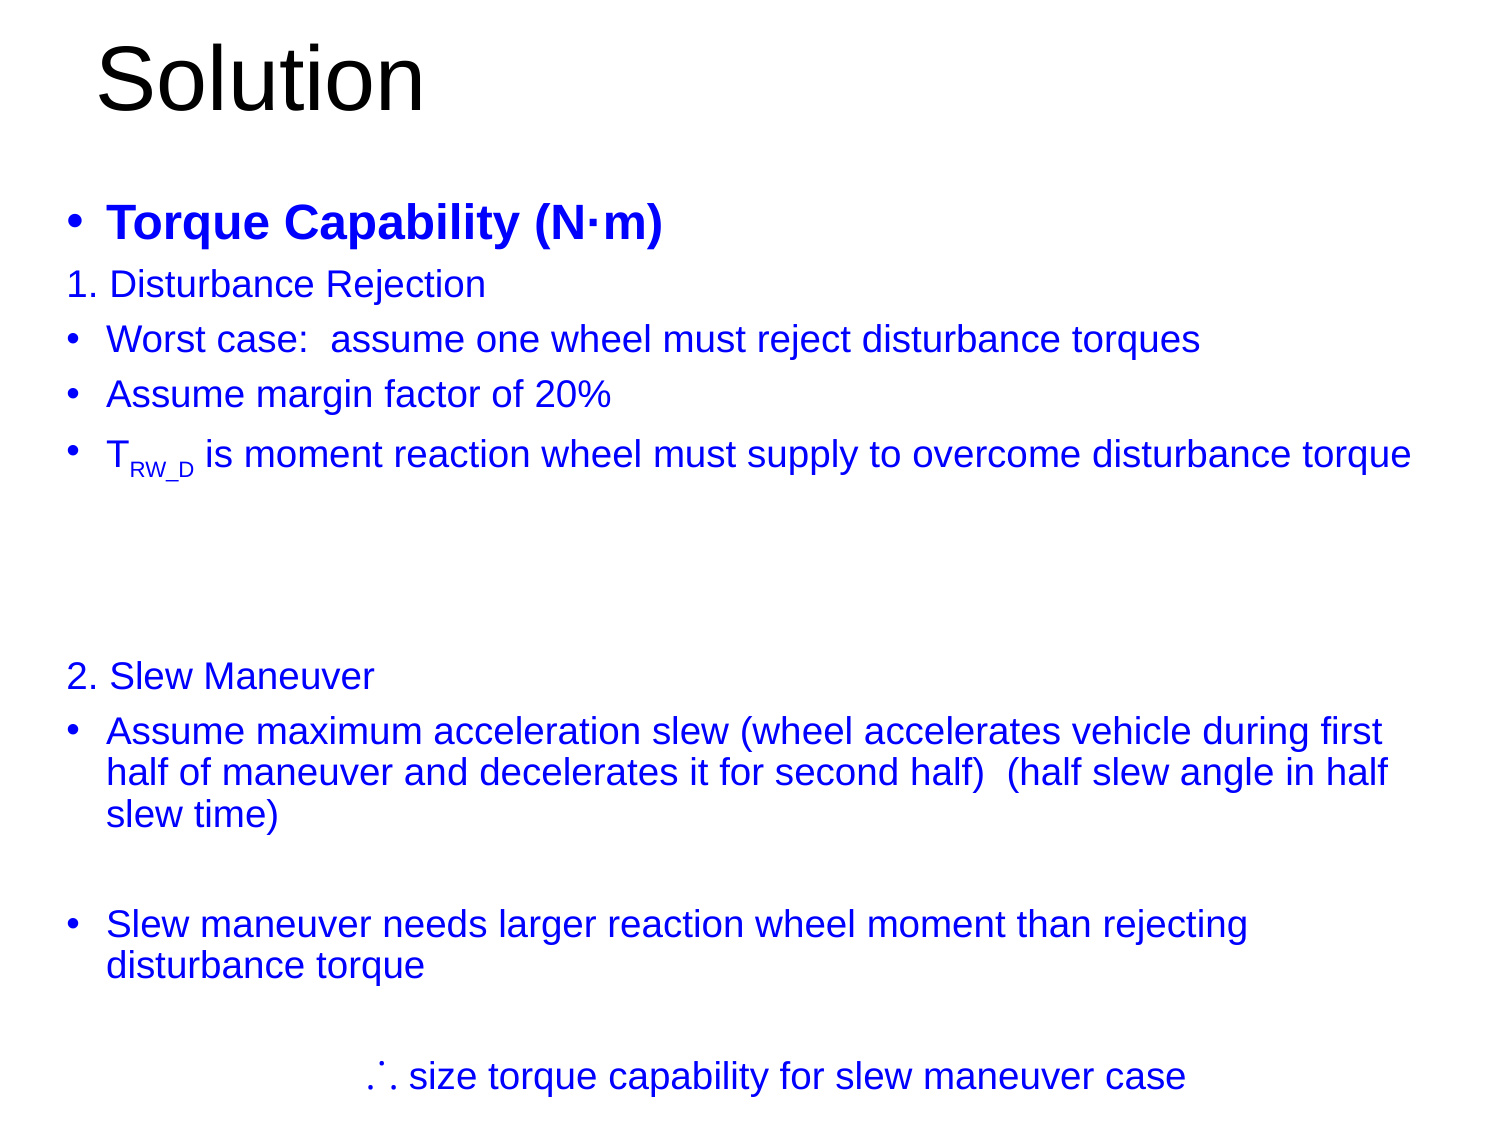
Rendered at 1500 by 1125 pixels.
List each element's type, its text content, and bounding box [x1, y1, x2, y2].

title Solution [80, 0, 1375, 190]
